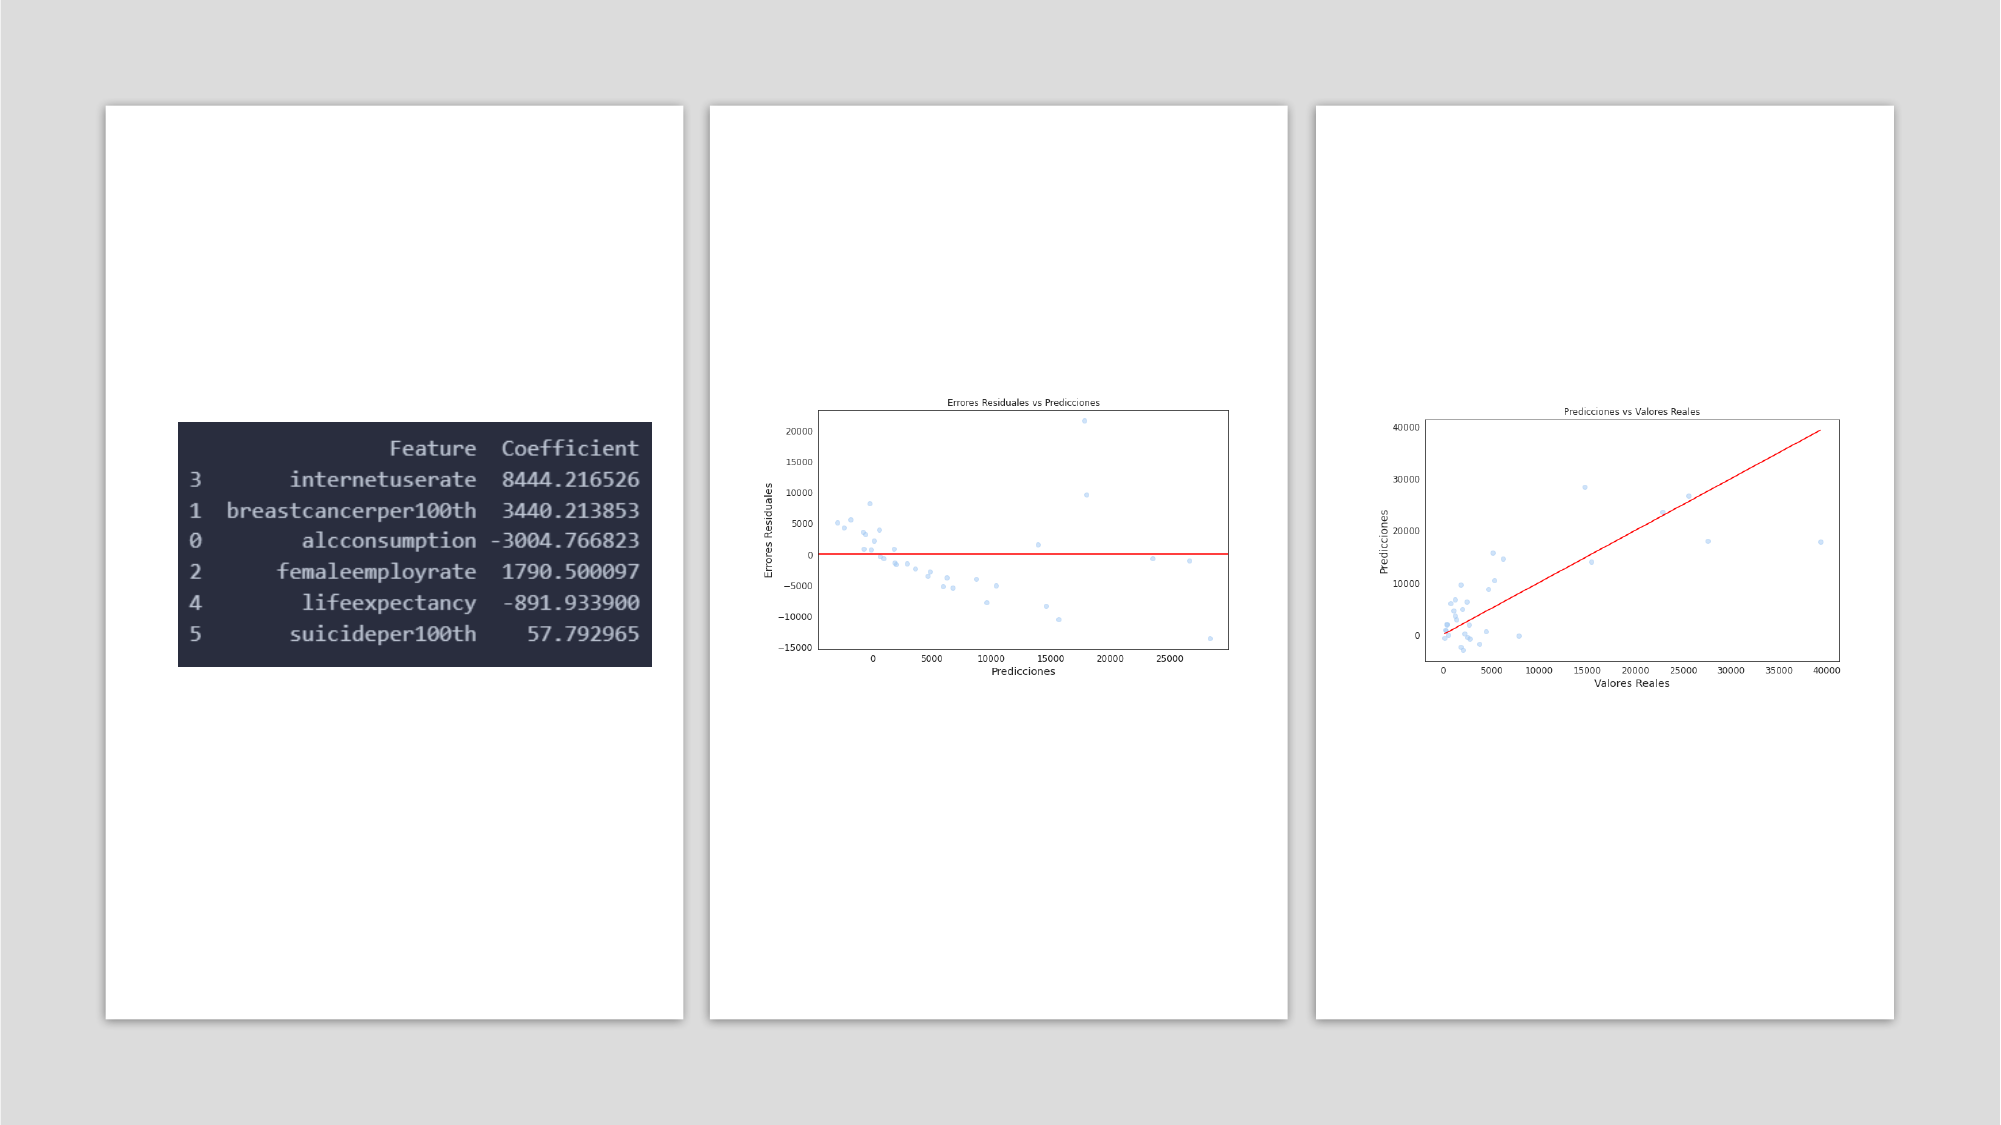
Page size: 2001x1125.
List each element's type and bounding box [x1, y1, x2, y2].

text_box [104, 104, 684, 1020]
picture [178, 422, 652, 667]
text_box [0, 0, 2000, 1125]
picture [759, 393, 1233, 682]
text_box [709, 104, 1289, 1020]
picture [1373, 402, 1846, 694]
text_box [1315, 104, 1895, 1020]
